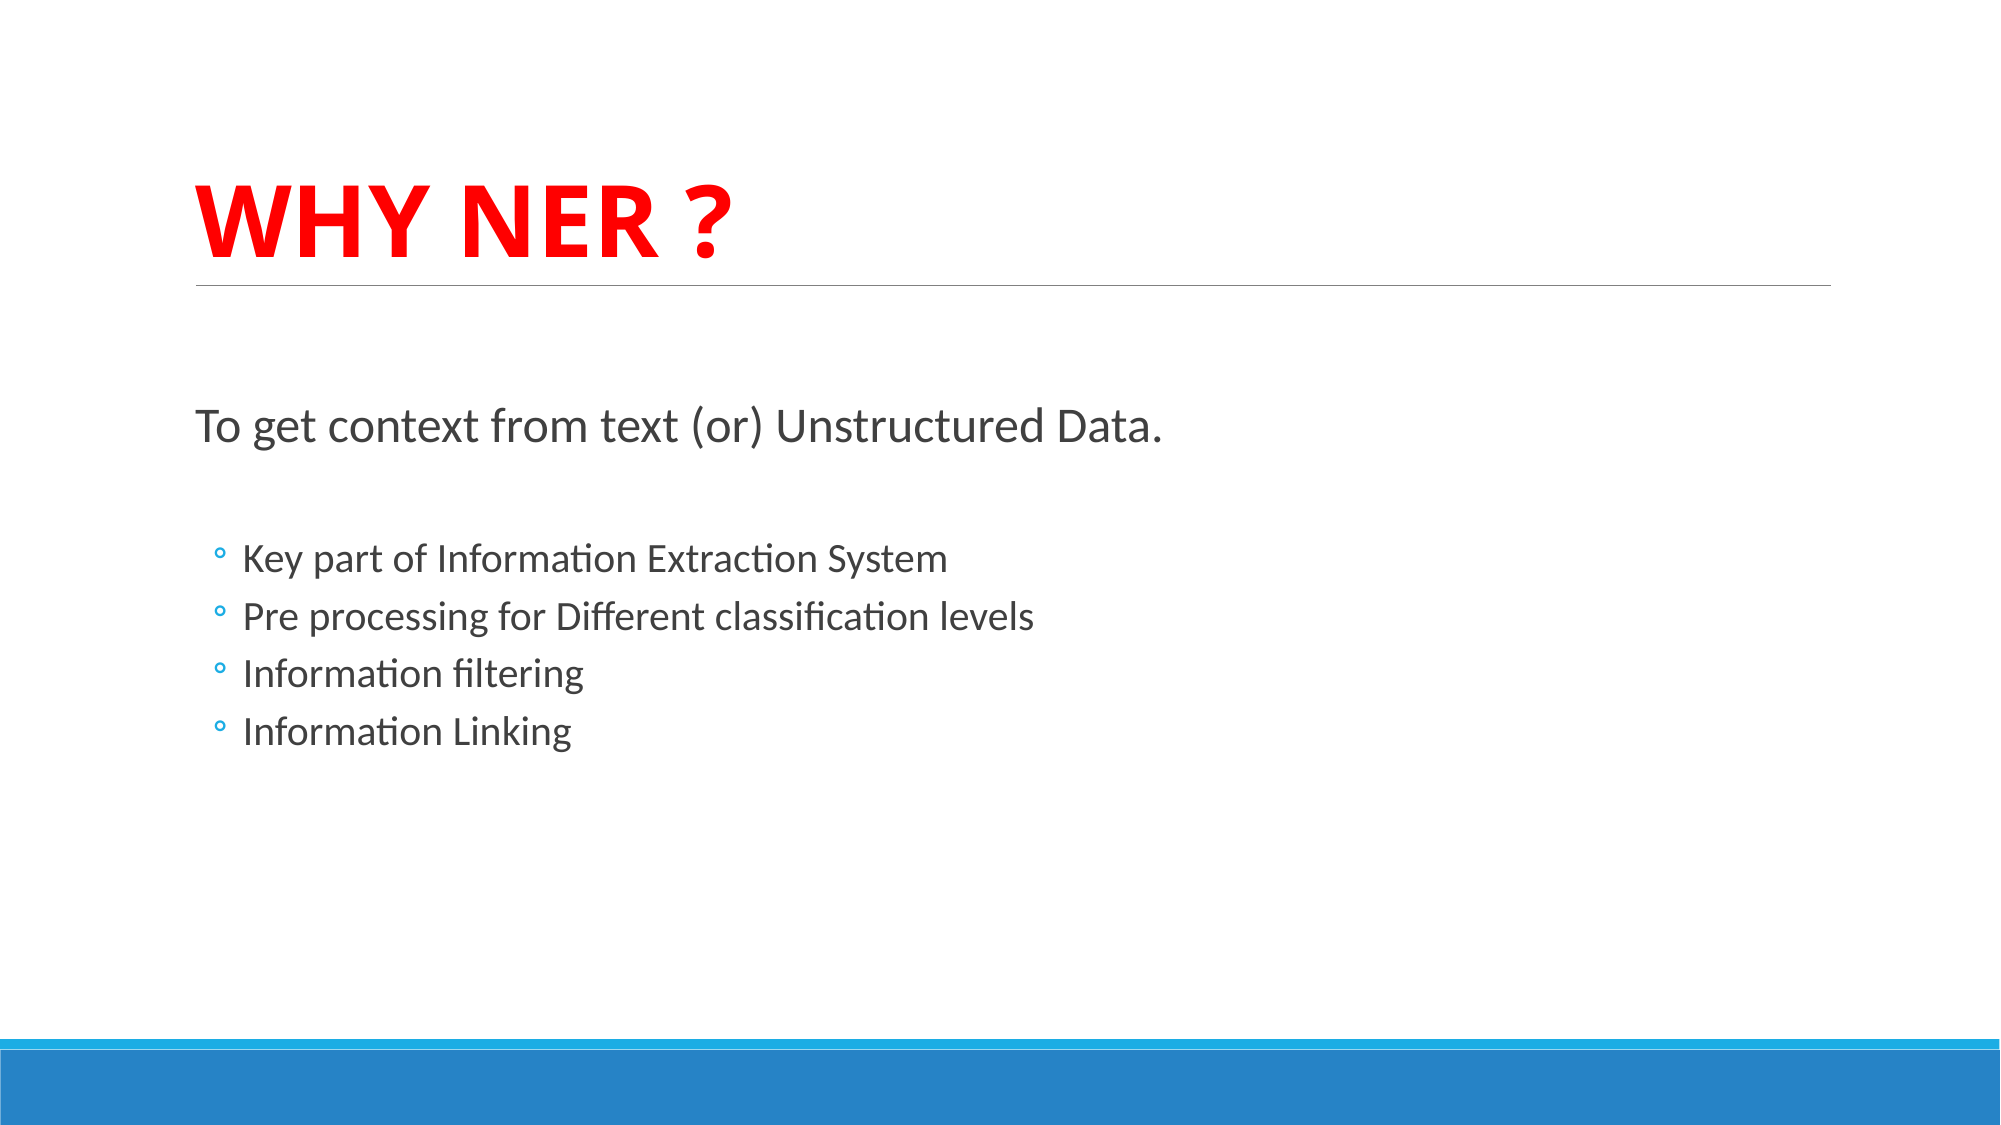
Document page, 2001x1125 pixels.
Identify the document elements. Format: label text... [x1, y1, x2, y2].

title WHY NER ? [180, 47, 1830, 285]
list To get context from text (or) Unstructured Data. Key part of Information Extraction System Pre processing for Different classification levels Information filtering Information Linking [180, 302, 1830, 963]
